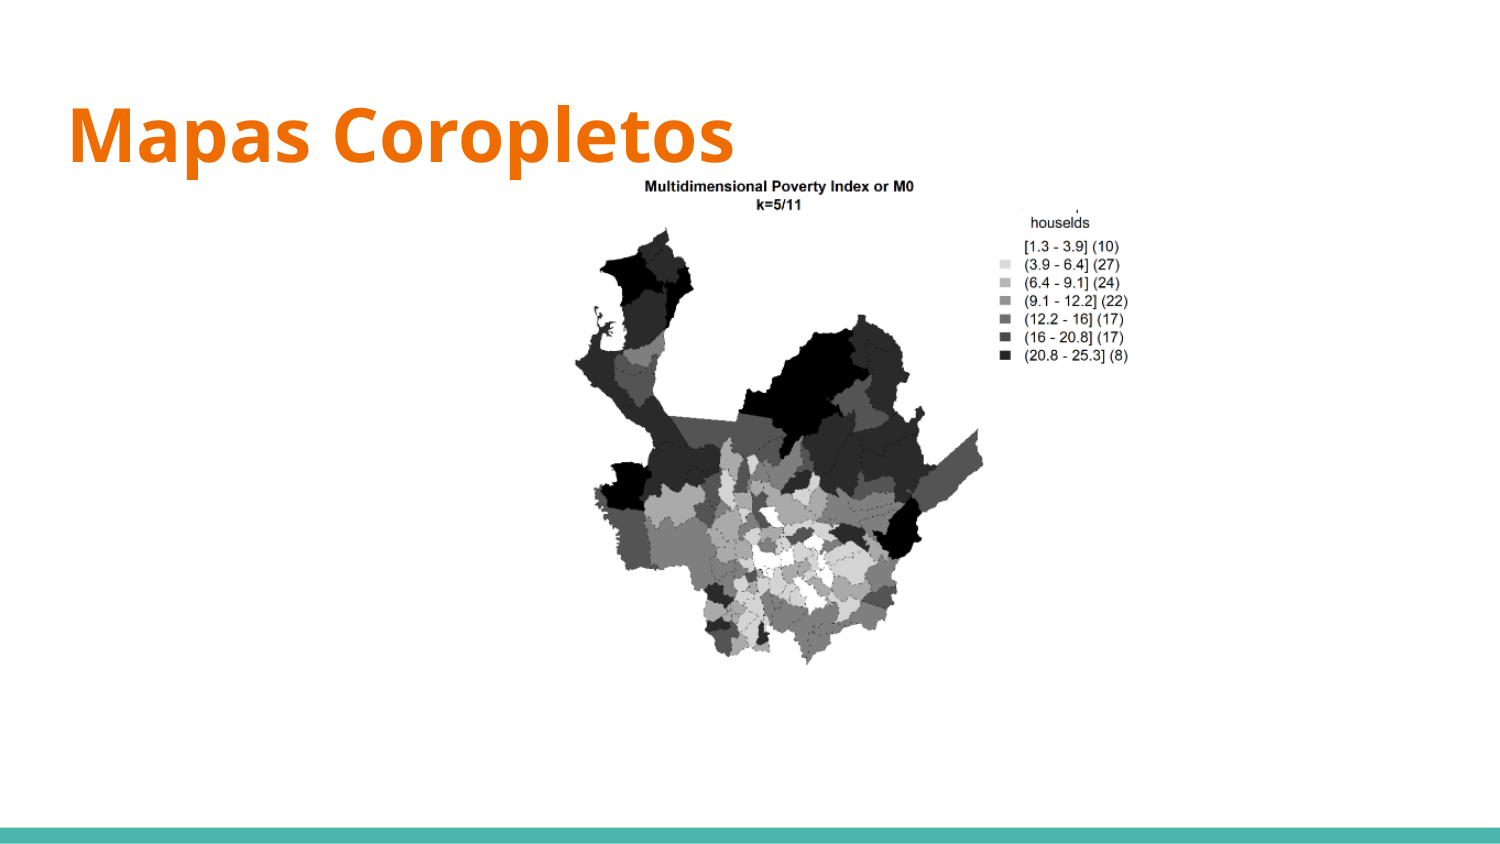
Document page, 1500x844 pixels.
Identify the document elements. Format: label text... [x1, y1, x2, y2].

picture [565, 175, 1134, 669]
title Mapas Coropletos [51, 72, 1449, 189]
